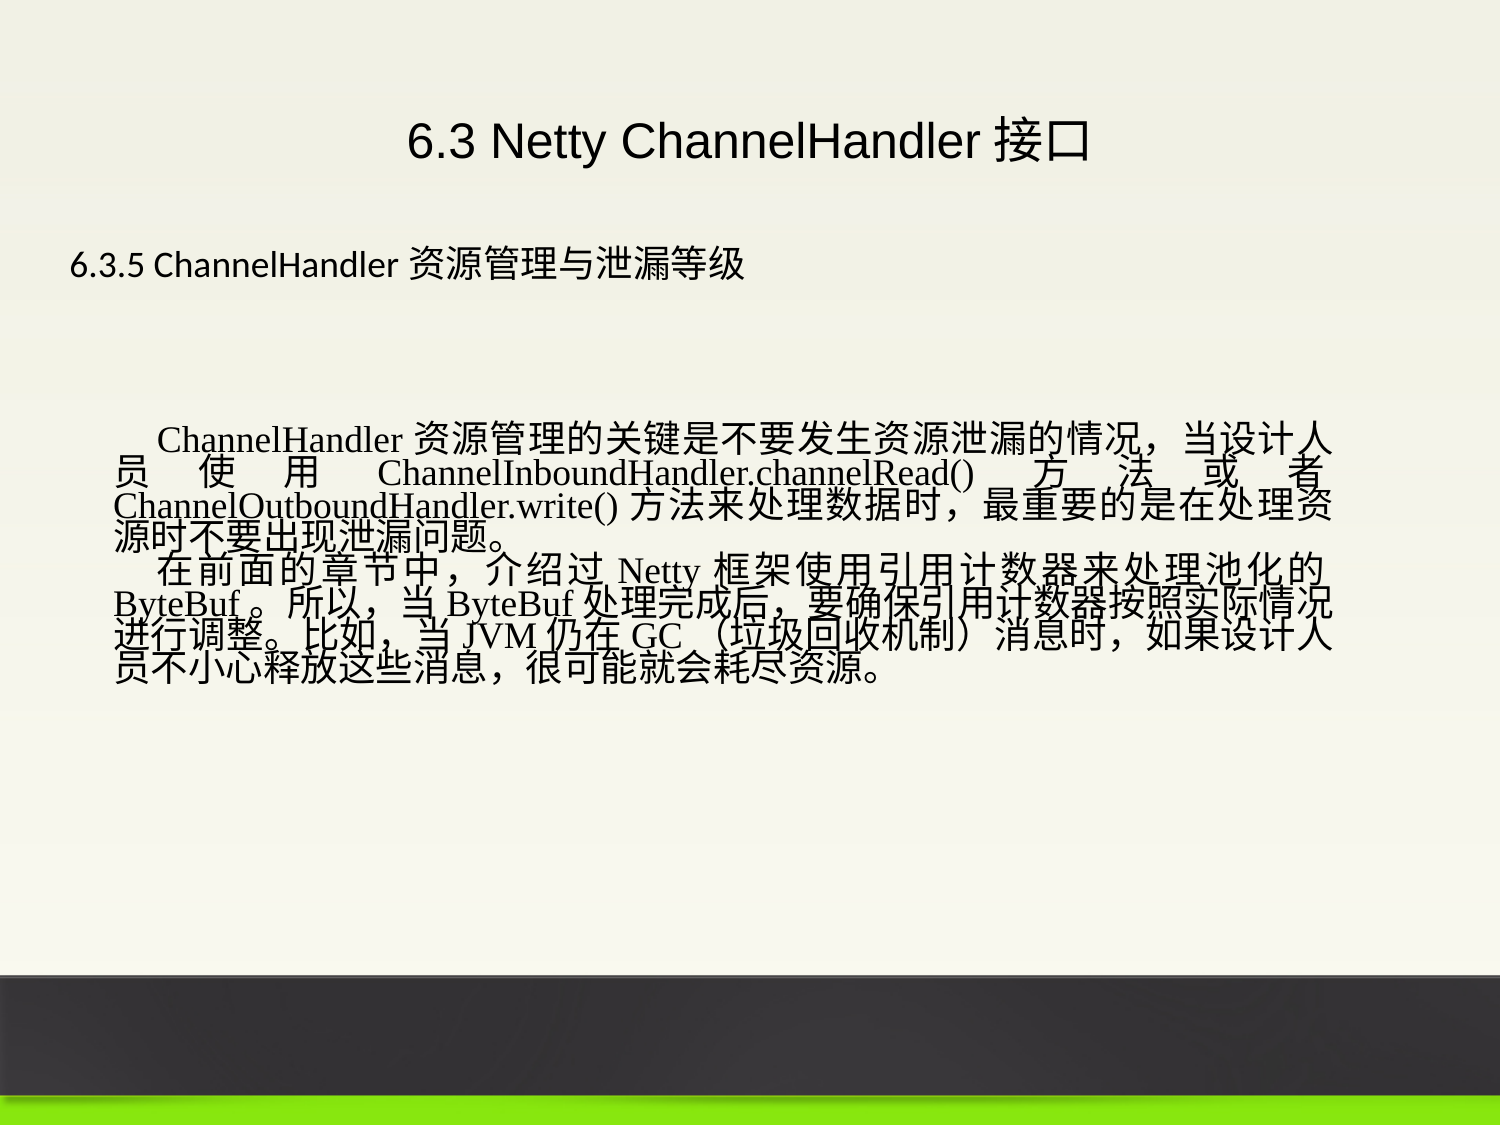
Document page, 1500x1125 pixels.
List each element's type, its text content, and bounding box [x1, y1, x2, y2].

picture [0, 0, 1500, 1125]
text_box 6.3.5 ChannelHandler资源管理与泄漏等级 [54, 232, 1125, 293]
title 6.3 Netty ChannelHandler接口 [74, 44, 1426, 234]
text_box ChannelHandler资源管理的关键是不要发生资源泄漏的情况，当设计人员使用ChannelInboundHandler.channelRead()方法或者ChannelOutboundHandler.write()方法来处理数据时，最重要的是在处理资源时不要出现泄漏问题。 在前面的章节中，介绍过Netty框架使用引用计数器来处理池化的ByteBuf。所以，当ByteBuf处理完成后，要确保引用计数器按照实际情况进行调整。比如，当JVM仍在GC（垃圾回收机制）消息时，如果设计人员不小心释放这些消息，很可能就会耗尽资源。 [54, 420, 1349, 697]
